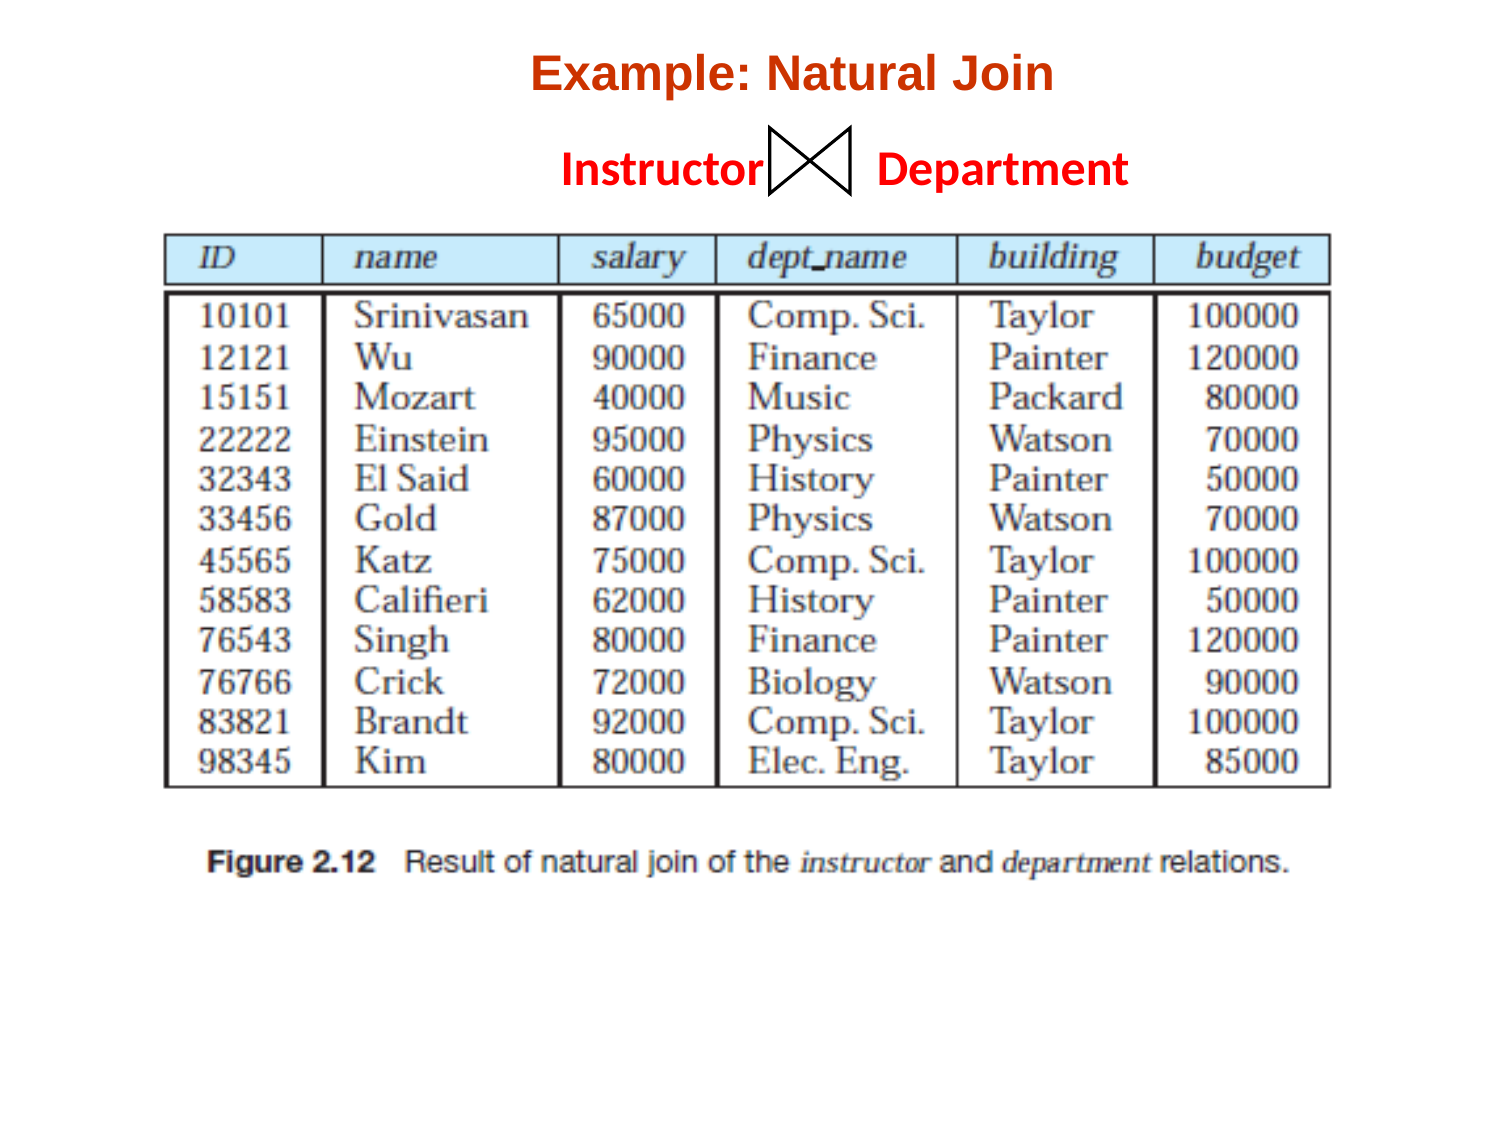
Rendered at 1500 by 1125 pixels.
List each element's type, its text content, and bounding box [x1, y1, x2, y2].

text_box Example: Natural Join [515, 32, 1085, 108]
text_box [769, 127, 850, 194]
picture [141, 212, 1380, 888]
text_box Instructor Department [470, 127, 1145, 203]
